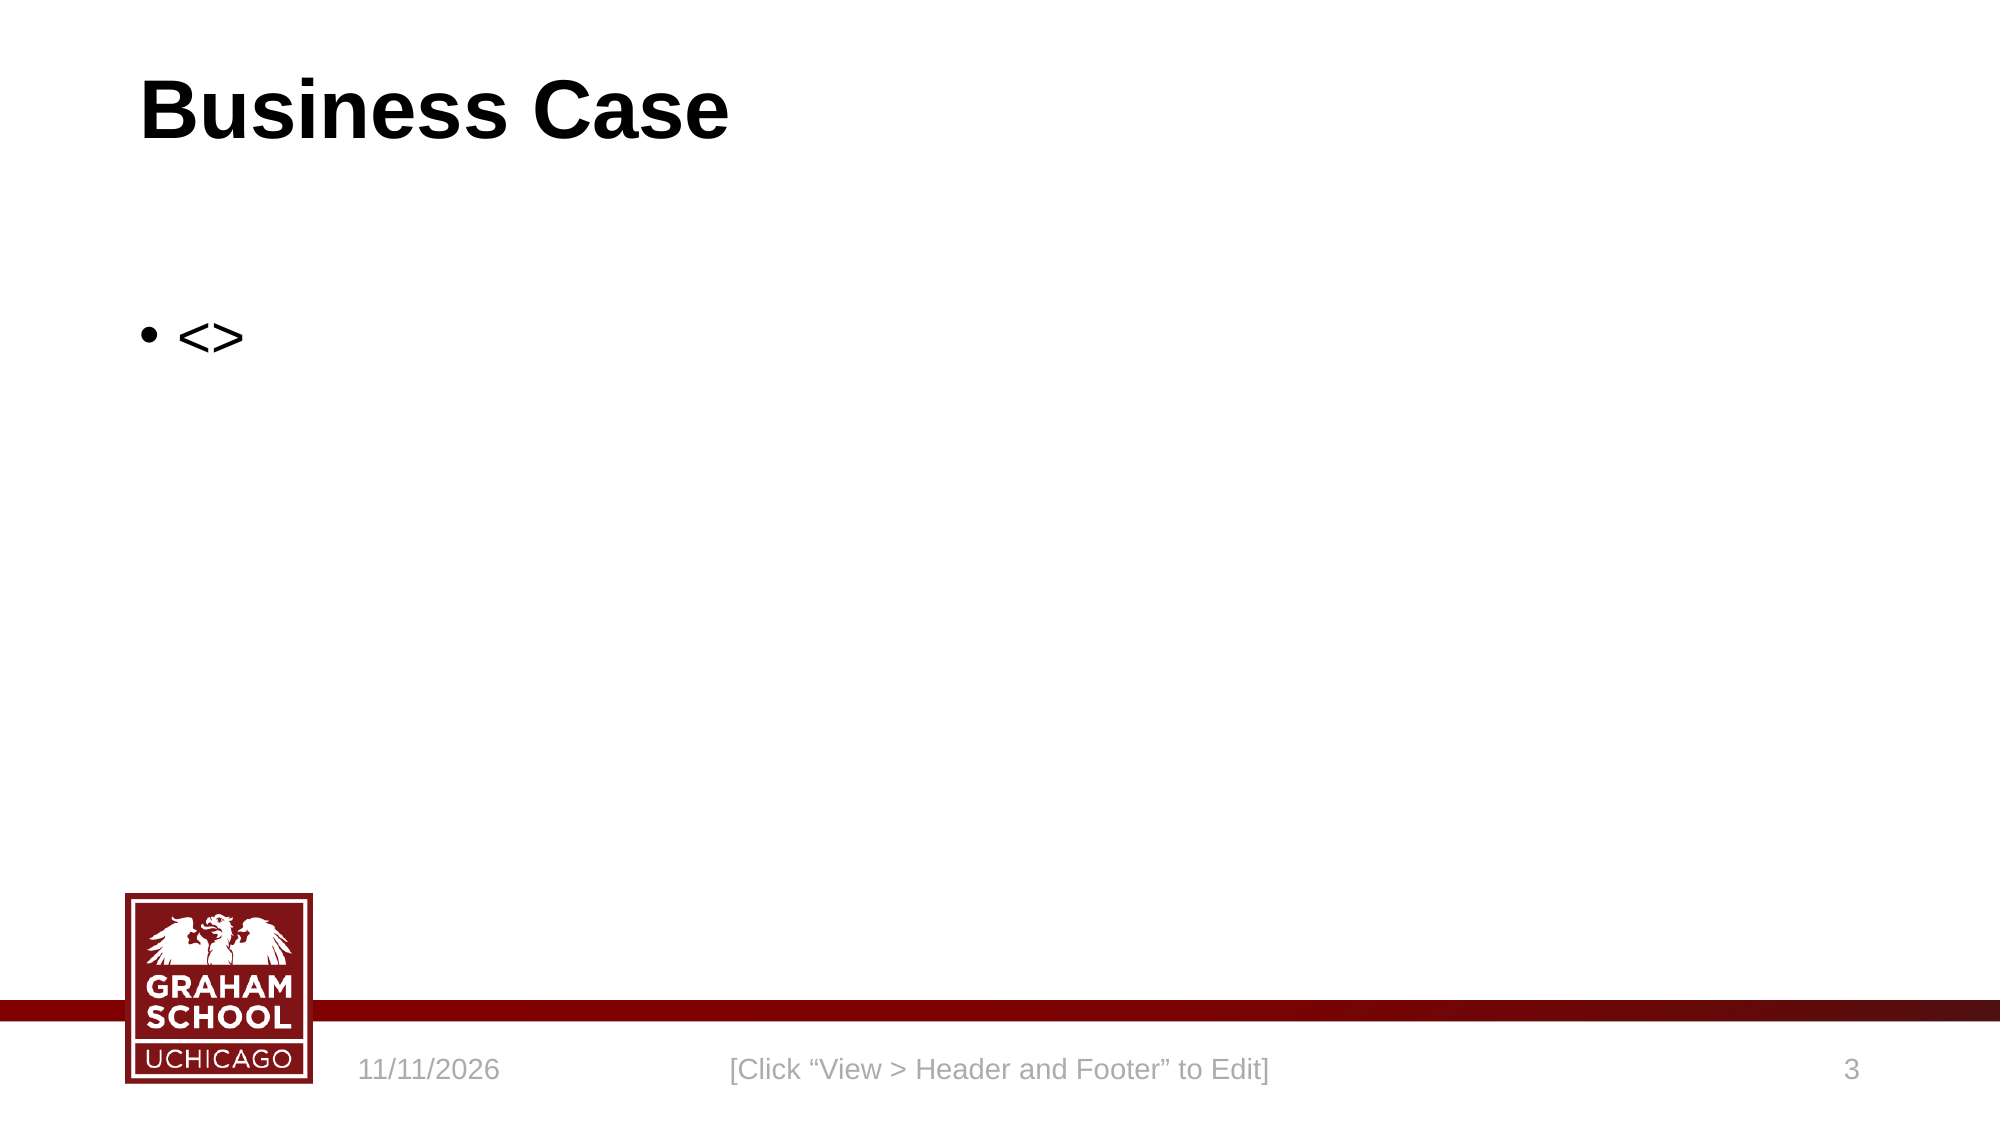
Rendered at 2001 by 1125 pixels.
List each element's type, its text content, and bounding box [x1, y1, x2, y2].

picture [0, 0, 2000, 1125]
list <> [125, 299, 1875, 865]
footer [Click “View > Header and Footer” to Edit] [668, 1042, 1332, 1103]
slide_number 2 [1412, 1042, 1875, 1103]
title Business Case [125, 59, 1875, 278]
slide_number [342, 1042, 588, 1103]
